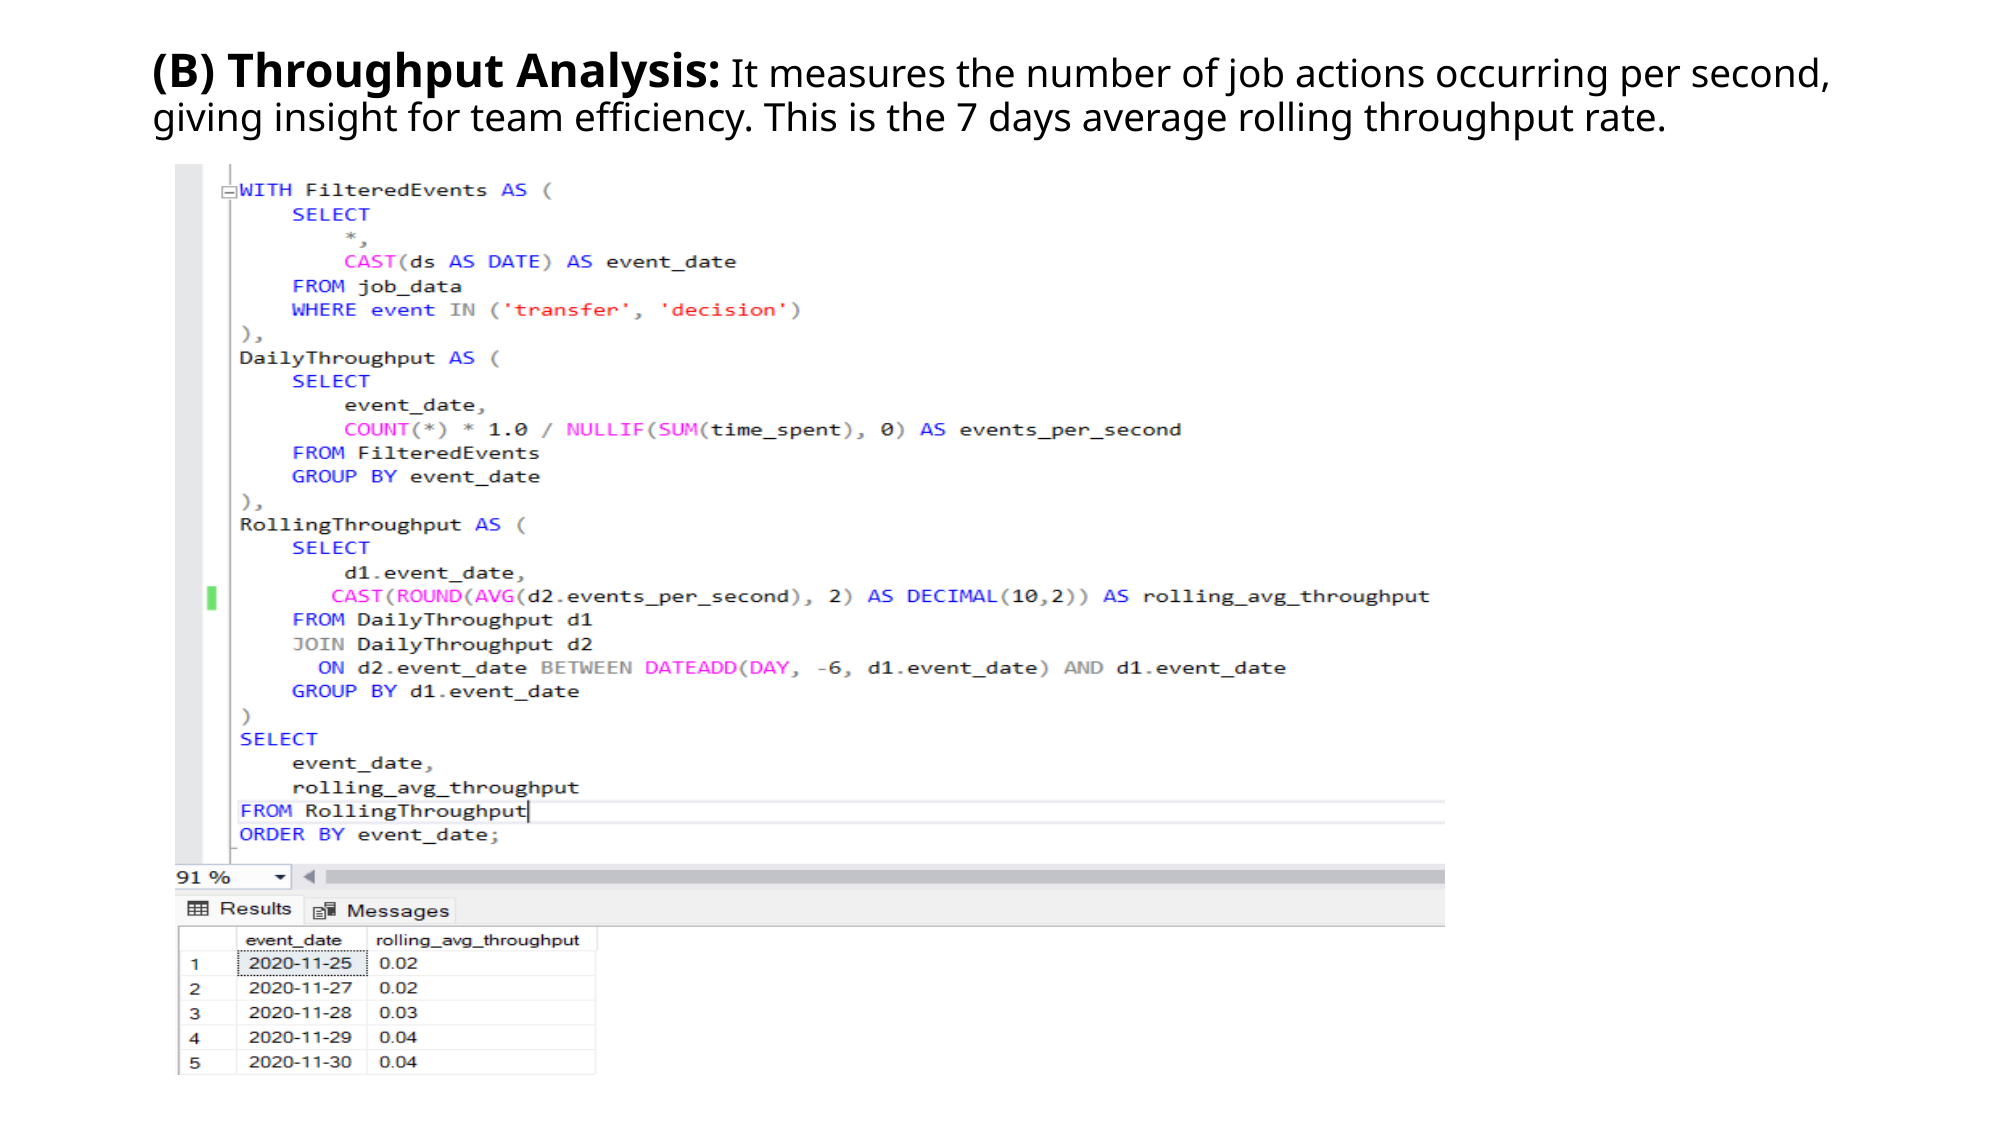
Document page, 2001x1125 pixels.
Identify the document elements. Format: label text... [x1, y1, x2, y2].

title (B) Throughput Analysis: It measures the number of job actions occurring per second, giving insight for team efficiency. This is the 7 days average rolling throughput rate. [137, 22, 1863, 165]
picture [175, 164, 1445, 1075]
